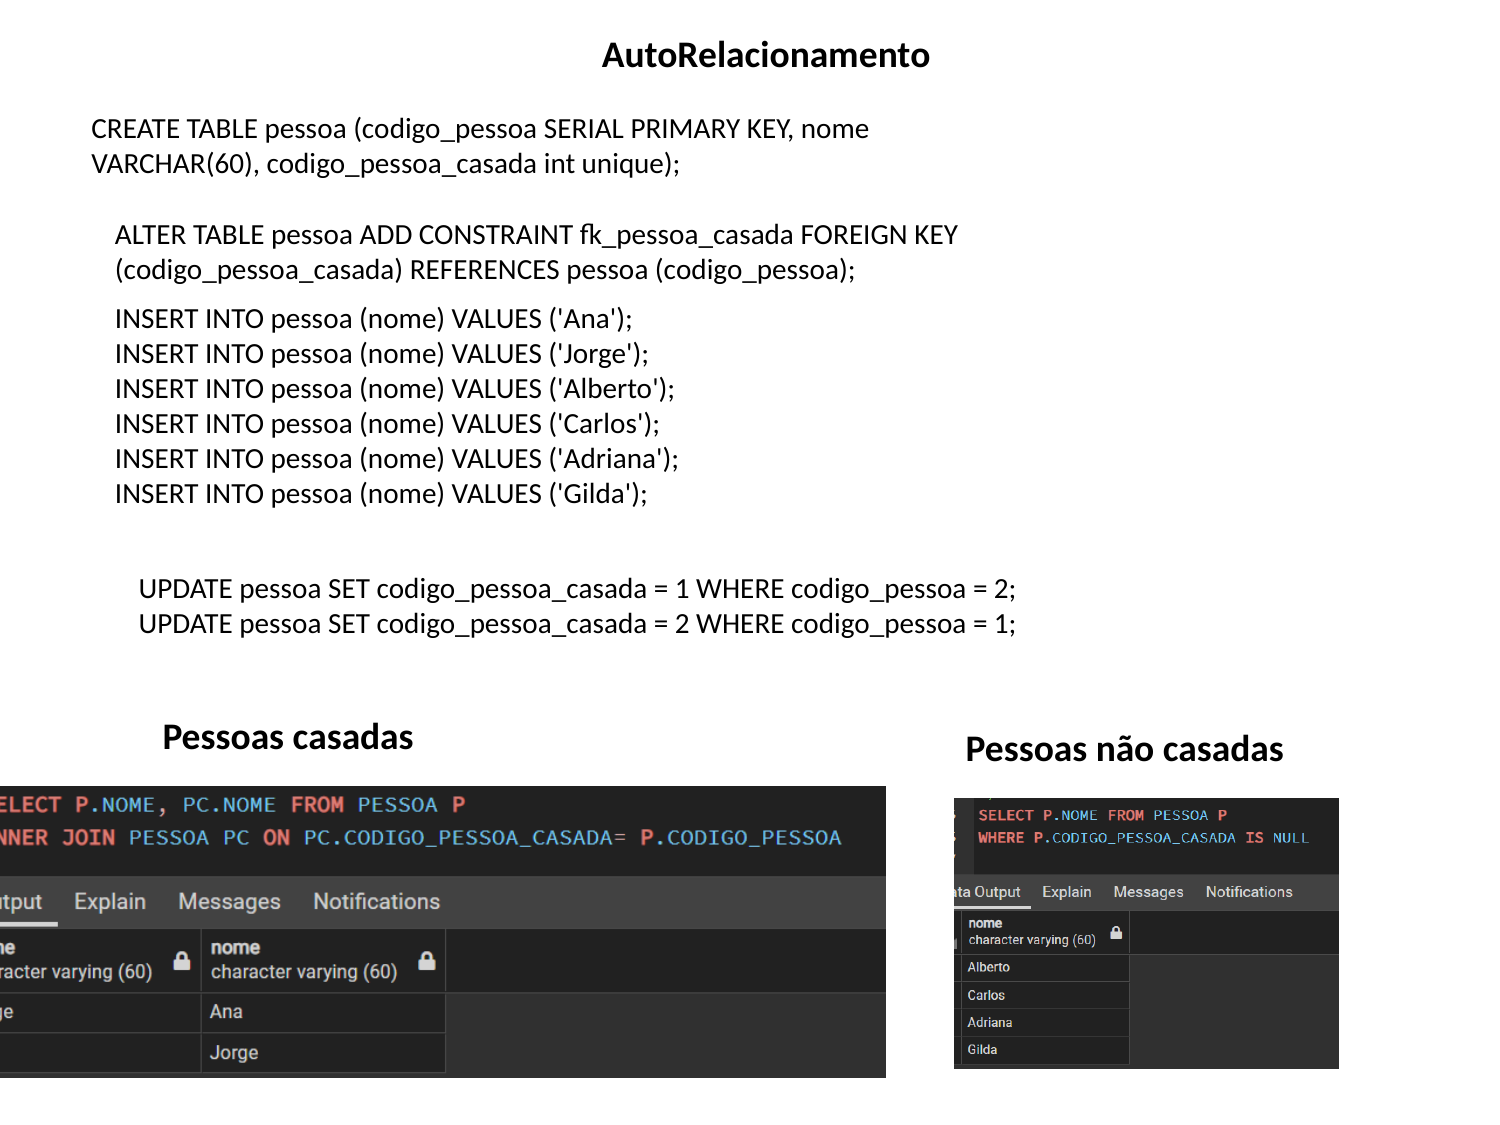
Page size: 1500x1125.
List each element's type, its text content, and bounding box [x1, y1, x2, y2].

text_box CREATE TABLE pessoa (codigo_pessoa SERIAL PRIMARY KEY, nome VARCHAR(60), codigo_pessoa_casada int unique); [76, 101, 988, 187]
text_box INSERT INTO pessoa (nome) VALUES ('Ana'); INSERT INTO pessoa (nome) VALUES ('Jorge'); INSERT INTO pessoa (nome) VALUES ('Alberto'); INSERT INTO pessoa (nome) VALUES ('Carlos'); INSERT INTO pessoa (nome) VALUES ('Adriana'); INSERT INTO pessoa (nome) VALUES ('Gilda'); [100, 292, 1303, 517]
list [0, 786, 887, 1079]
text_box UPDATE pessoa SET codigo_pessoa_casada = 1 WHERE codigo_pessoa = 2; UPDATE pessoa SET codigo_pessoa_casada = 2 WHERE codigo_pessoa = 1; [123, 562, 1098, 648]
text_box Pessoas não casadas [950, 716, 1300, 776]
text_box AutoRelacionamento [587, 23, 946, 83]
text_box Pessoas casadas [147, 704, 429, 764]
text_box ALTER TABLE pessoa ADD CONSTRAINT fk_pessoa_casada FOREIGN KEY (codigo_pessoa_casada) REFERENCES pessoa (codigo_pessoa); [100, 208, 1492, 293]
picture [954, 798, 1339, 1069]
